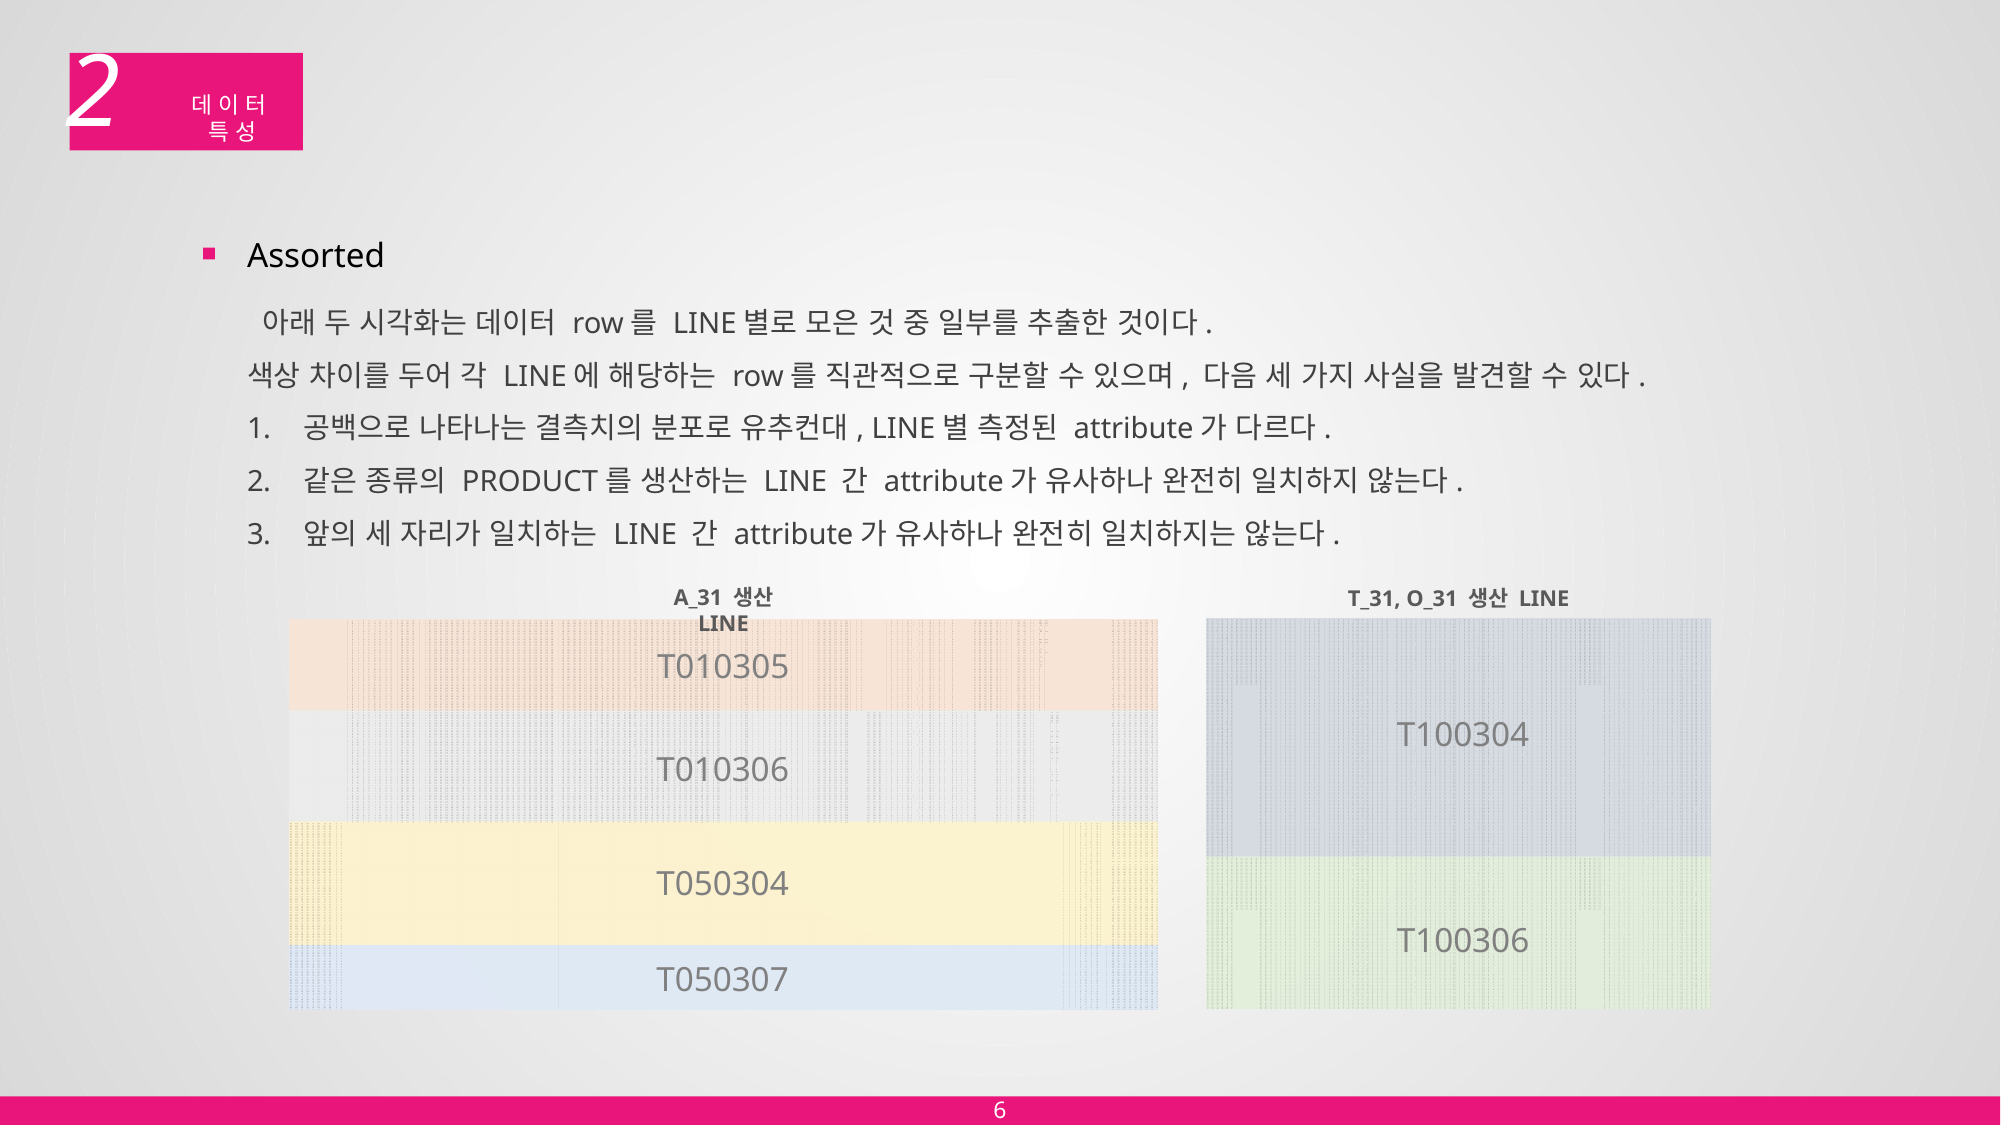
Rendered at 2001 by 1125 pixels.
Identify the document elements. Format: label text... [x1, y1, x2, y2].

text_box [201, 245, 217, 261]
title 데이터 특성 [149, 82, 315, 153]
text_box [167, 51, 305, 82]
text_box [288, 575, 1711, 1011]
text_box 2 [17, 0, 167, 176]
slide_number 6 [743, 1081, 1257, 1125]
text_box 아래 두 시각화는 데이터 row를 LINE별로 모은 것 중 일부를 추출한 것이다. 색상 차이를 두어 각 LINE에 해당하는 row를 직관적으로 구분할 수 있으며, 다음 세 가지 사실을 발견할 수 있다. 공백으로 나타나는 결측치의 분포로 유추컨대, LINE별 측정된 attribute가 다르다. 같은 종류의 PRODUCT를 생산하는 LINE 간 attribute가 유사하나 완전히 일치하지 않는다. 앞의 세 자리가 일치하는 LINE 간 attribute가 유사하나 완전히 일치하지는 않는다. [232, 279, 1841, 592]
text_box Assorted [232, 205, 1166, 279]
